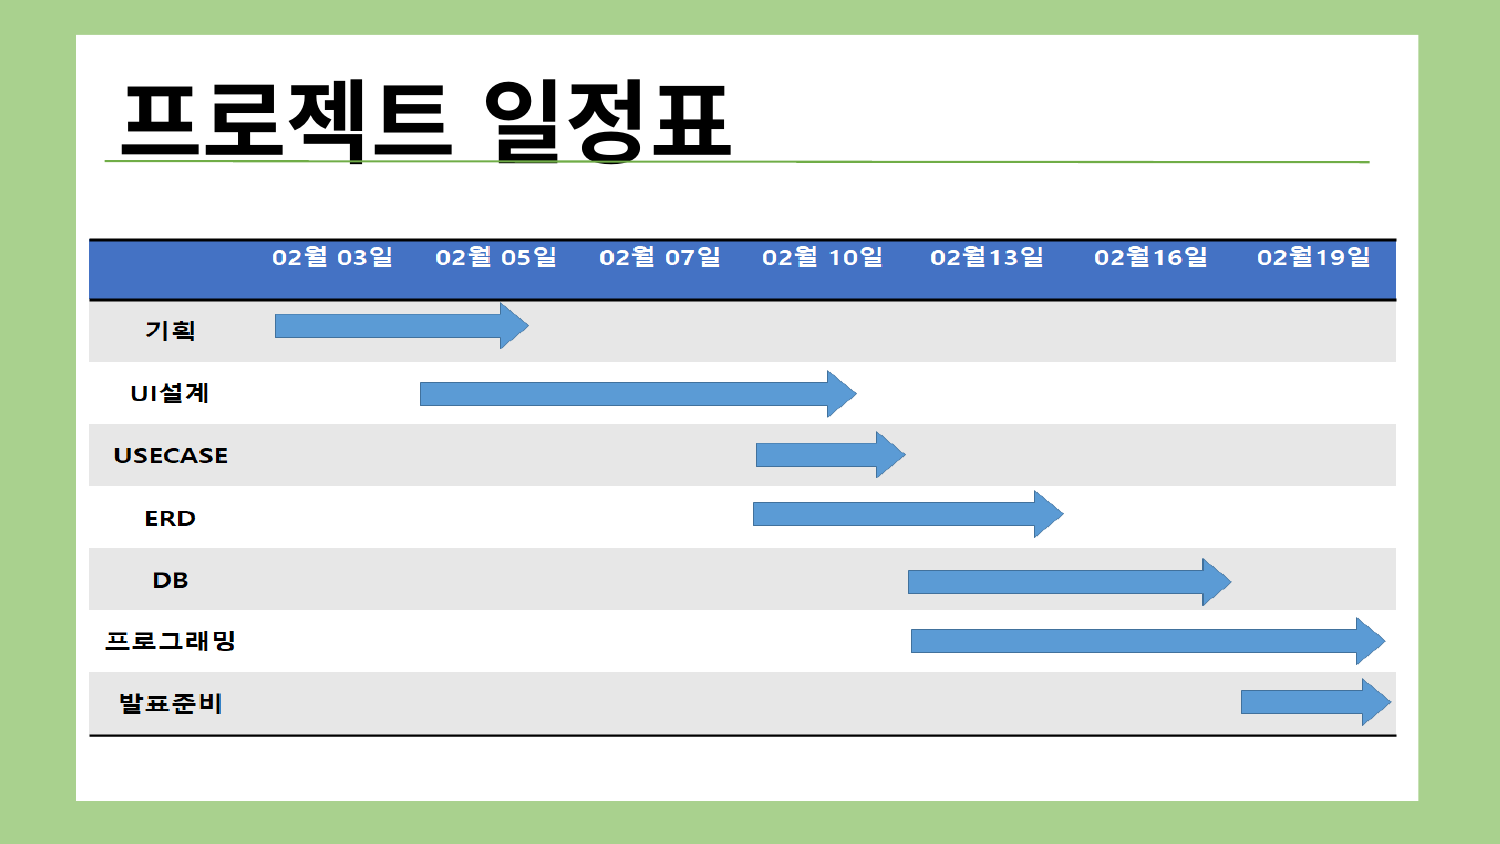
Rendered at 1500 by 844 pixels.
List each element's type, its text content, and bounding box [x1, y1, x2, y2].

title 프로젝트 일정표 [103, 44, 1397, 208]
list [76, 228, 1410, 745]
text_box [75, 34, 1419, 802]
